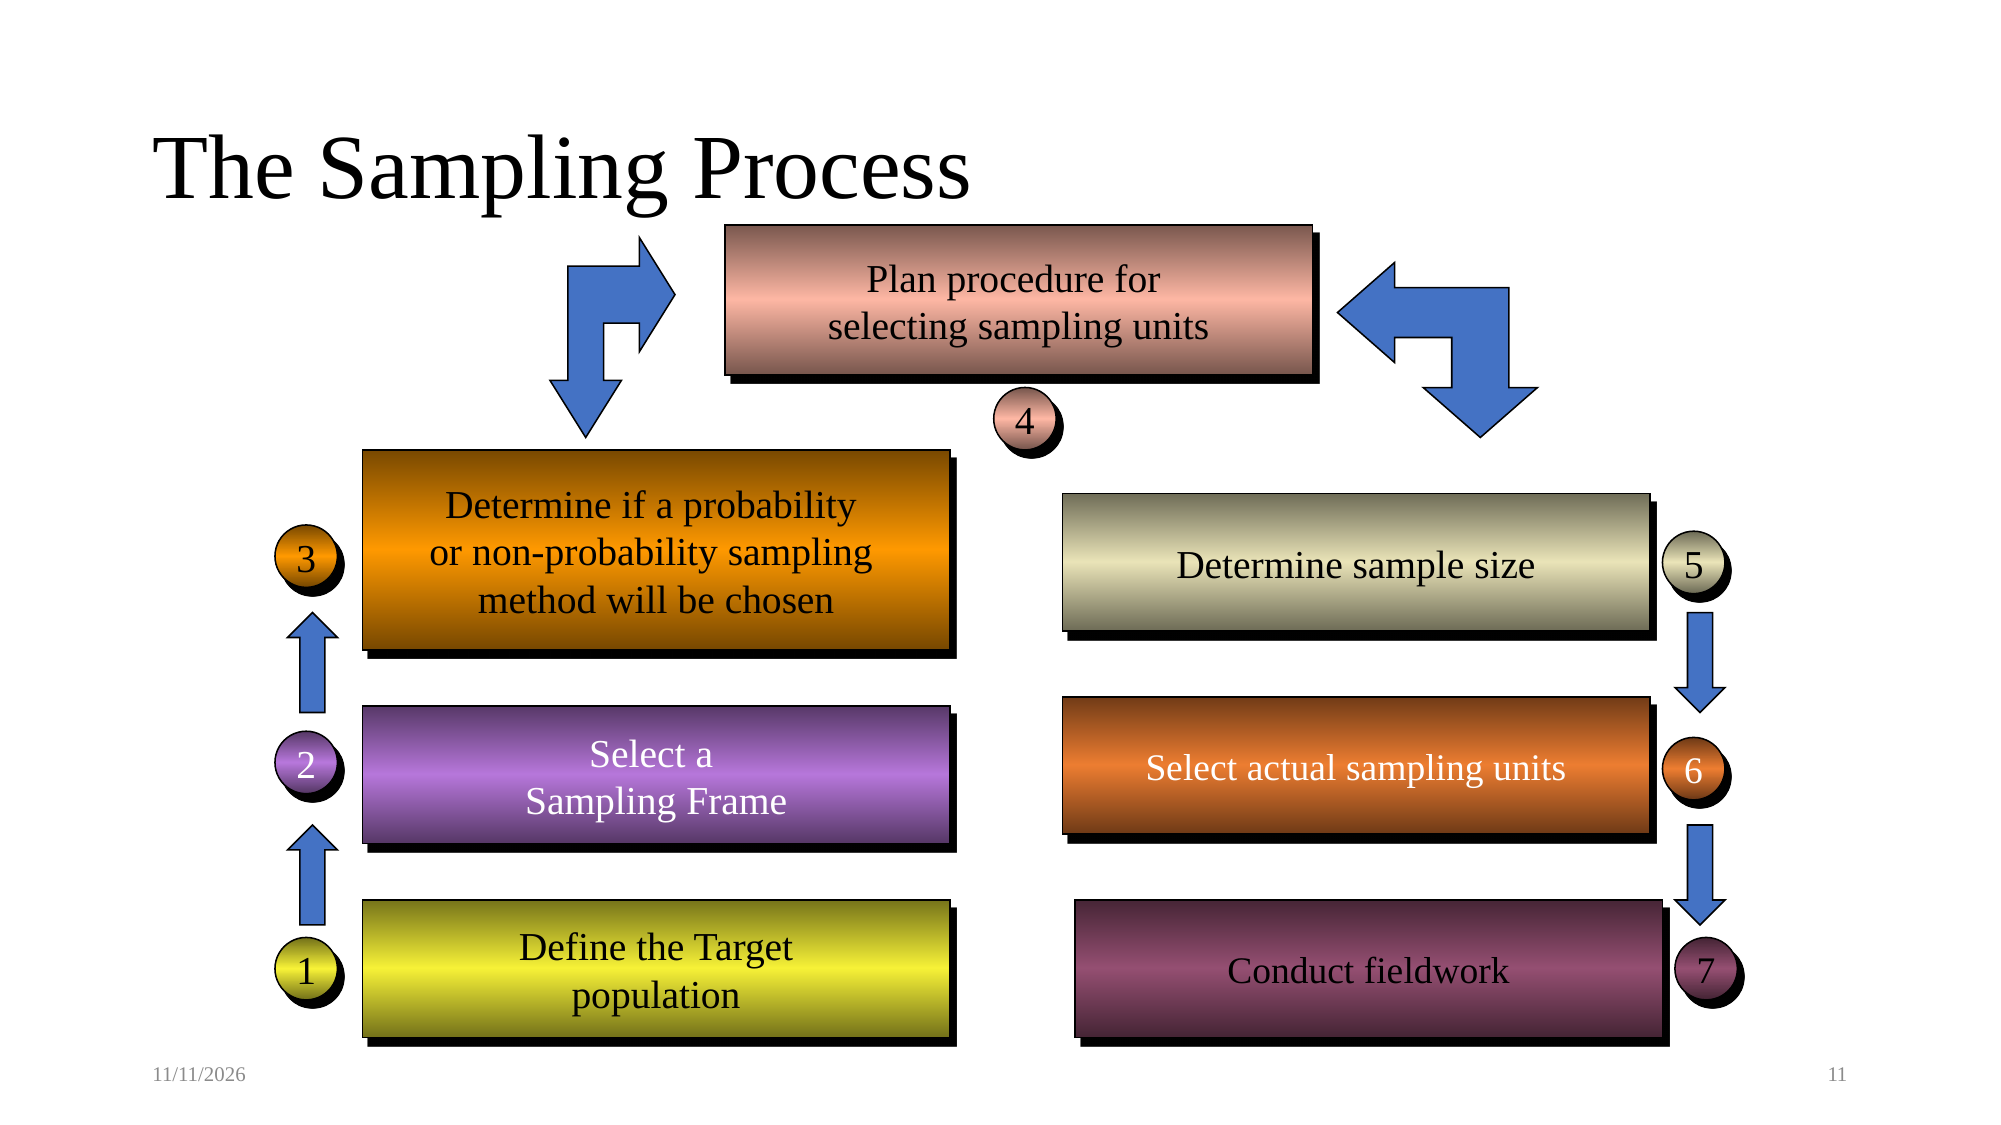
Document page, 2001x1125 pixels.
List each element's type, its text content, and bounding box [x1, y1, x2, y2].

text_box 6 [1662, 737, 1725, 800]
text_box [1337, 262, 1538, 438]
text_box Determine sample size [1062, 493, 1650, 632]
text_box [1674, 612, 1726, 713]
text_box 3 [274, 524, 338, 588]
text_box [287, 825, 338, 925]
text_box Plan procedure for selecting sampling units [724, 224, 1313, 375]
text_box Define the Target population [362, 899, 950, 1038]
slide_number 11 [1412, 1042, 1863, 1103]
text_box Select a Sampling Frame [362, 706, 950, 844]
text_box [1674, 825, 1726, 925]
text_box [287, 612, 338, 713]
text_box 1 [274, 937, 338, 1000]
text_box 4 [993, 387, 1057, 450]
text_box Select actual sampling units [1062, 696, 1650, 835]
text_box [549, 237, 676, 438]
text_box Conduct fieldwork [1074, 899, 1663, 1038]
text_box 2 [274, 731, 338, 794]
title The Sampling Process [137, 59, 1863, 278]
text_box Determine if a probability or non-probability sampling method will be chosen [362, 450, 950, 650]
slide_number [137, 1042, 588, 1103]
text_box 5 [1662, 531, 1725, 594]
text_box 7 [1674, 937, 1738, 1000]
